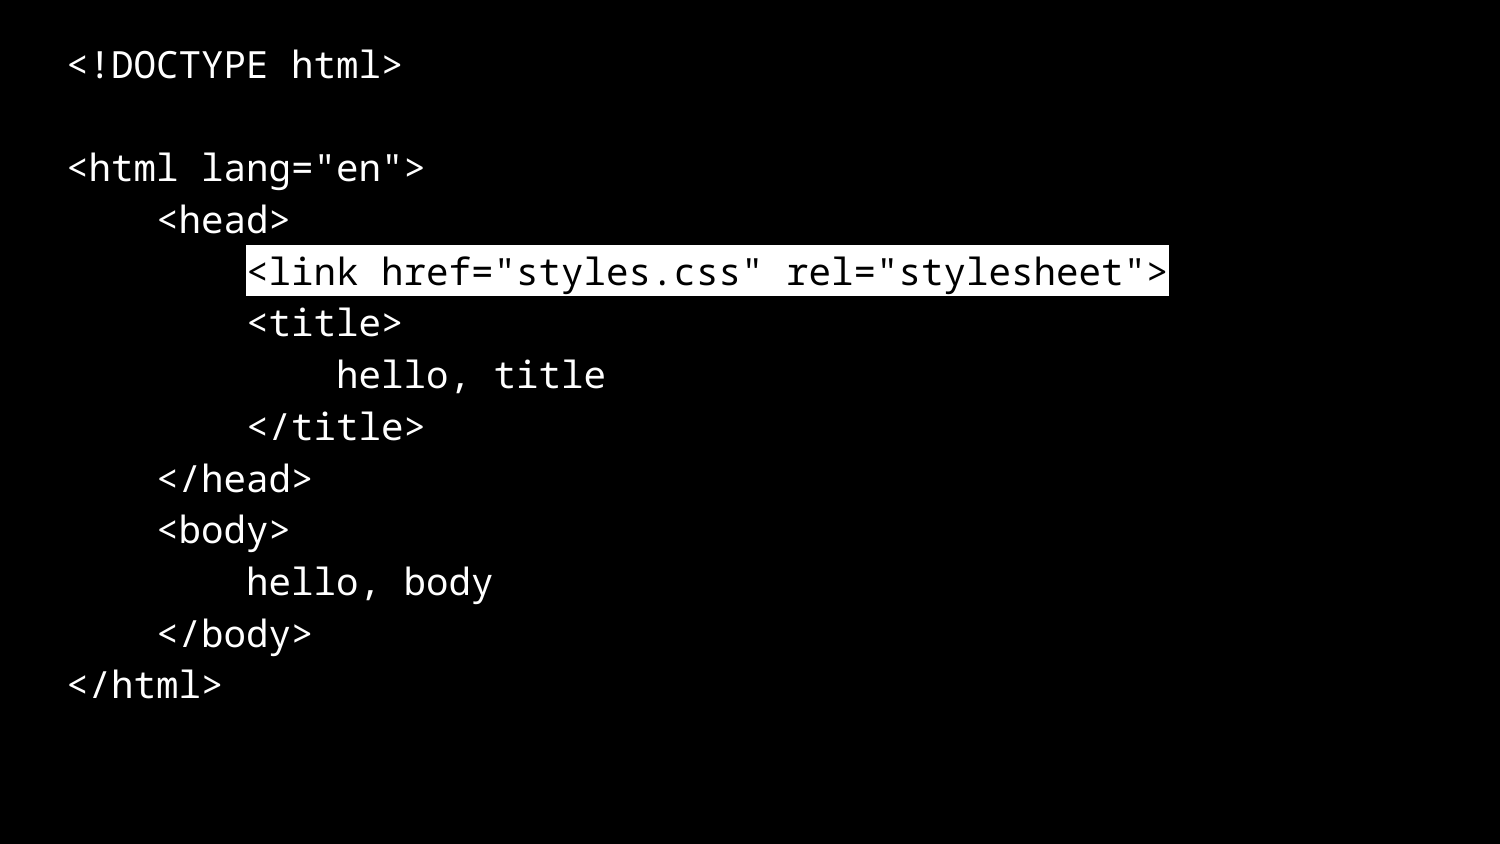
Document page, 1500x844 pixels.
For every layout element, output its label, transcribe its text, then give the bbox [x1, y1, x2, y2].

list <!DOCTYPE html> <html lang="en"> <head> <link href="styles.css" rel="stylesheet"> <title> hello, title </title> </head> <body> hello, body </body> </html> [51, 113, 1449, 730]
